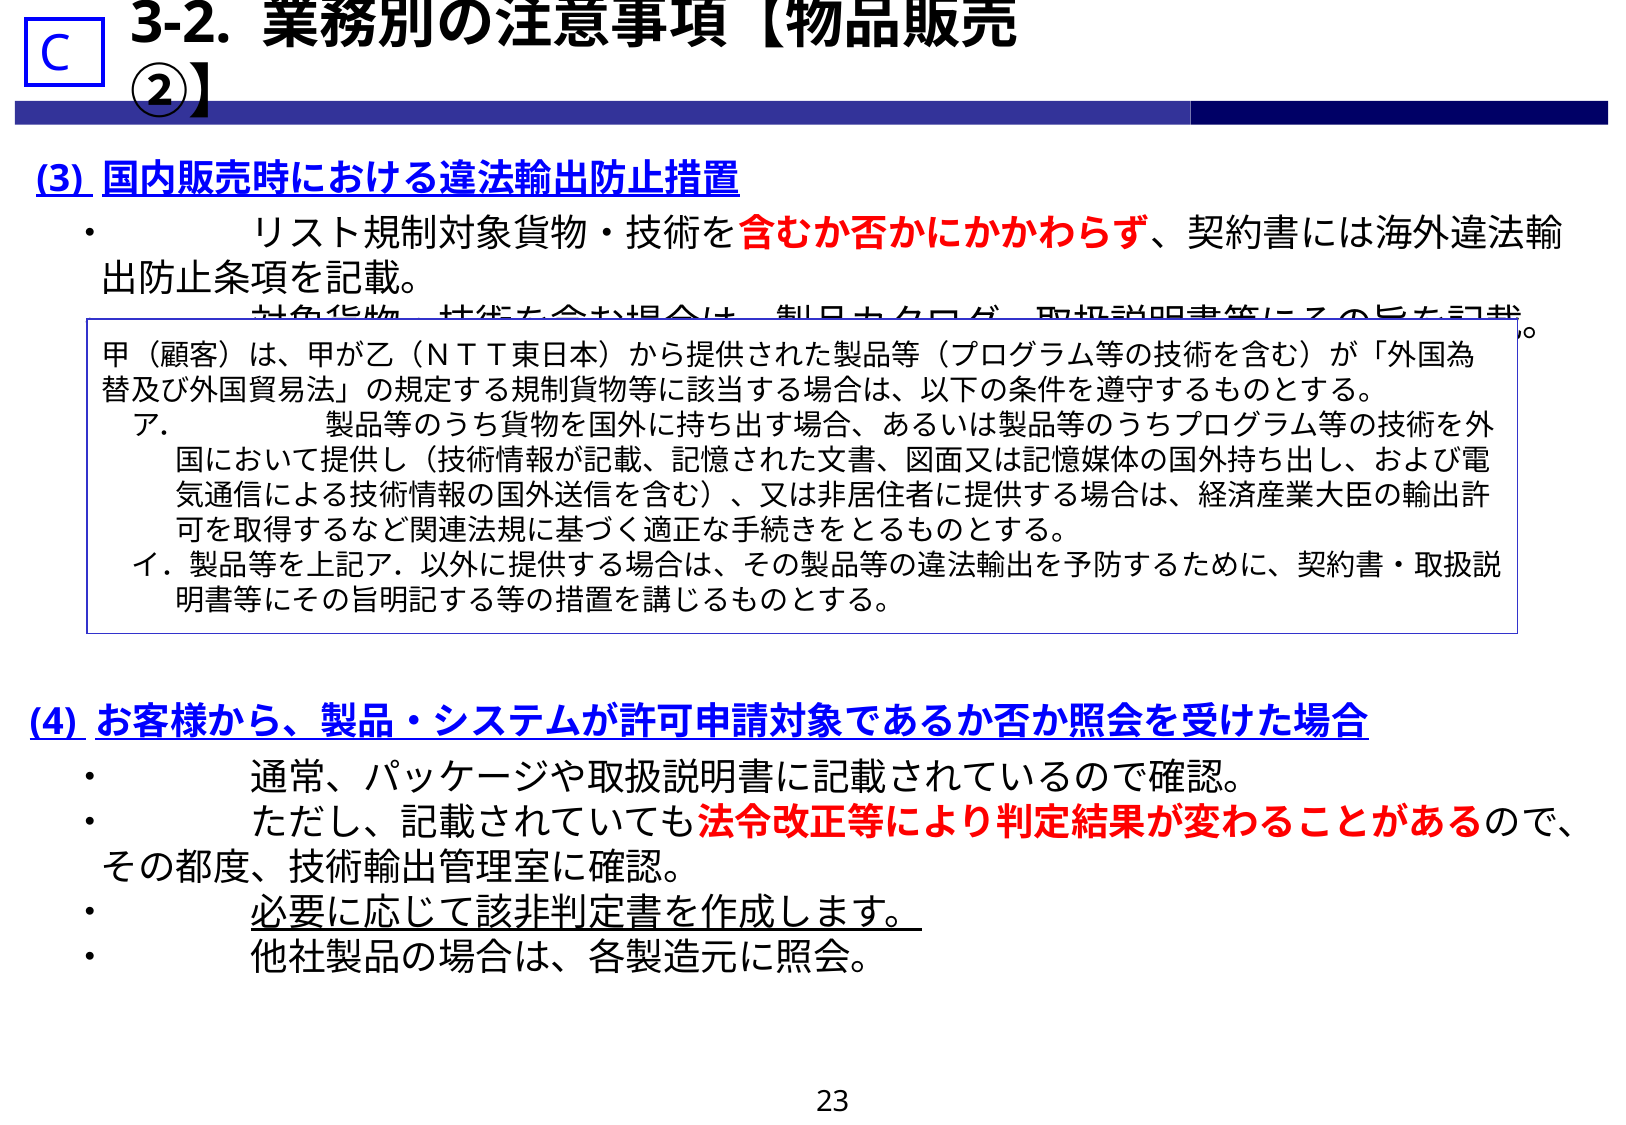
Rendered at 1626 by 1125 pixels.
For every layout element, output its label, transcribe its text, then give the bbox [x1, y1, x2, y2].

text_box (4) お客様から、製品・システムが許可申請対象であるか否か照会を受けた場合 [14, 680, 1504, 752]
text_box 23 [690, 1074, 975, 1125]
text_box [1190, 100, 1609, 125]
text_box ・ 通常、パッケージや取扱説明書に記載されているので確認。 ・ ただし、記載されていても法令改正等により判定結果が変わることがあるので、その都度、技術輸出管理室に確認。 ・ 必要に応じて該非判定書を作成します。 ・ 他社製品の場合は、各製造元に照会。 [56, 744, 1607, 986]
text_box (3) 国内販売時における違法輸出防止措置 [21, 137, 1510, 208]
text_box 3-2. 業務別の注意事項【物品販売②】 [115, 6, 1120, 102]
text_box ・ リスト規制対象貨物・技術を含むか否かにかかわらず、契約書には海外違法輸出防止条項を記載。 ・ 対象貨物・技術を含む場合は、製品カタログ、取扱説明書等にその旨を記載。 [56, 200, 1607, 352]
text_box [14, 100, 1190, 125]
text_box 甲（顧客）は、甲が乙（ＮＴＴ東日本）から提供された製品等（プログラム等の技術を含む）が「外国為替及び外国貿易法」の規定する規制貨物等に該当する場合は、以下の条件を遵守するものとする。 ア． 製品等のうち貨物を国外に持ち出す場合、あるいは製品等のうちプログラム等の技術を外国において提供し（技術情報が記載、記憶された文書、図面又は記憶媒体の国外持ち出し、および電気通信による技術情報の国外送信を含む）、又は非居住者に提供する場合は、経済産業大臣の輸出許可を取得するなど関連法規に基づく適正な手続きをとるものとする。 イ．製品等を上記ア．以外に提供する場合は、その製品等の違法輸出を予防するために、契約書・取扱説明書等にその旨明記する等の措置を講じるものとする。 [87, 319, 1518, 634]
